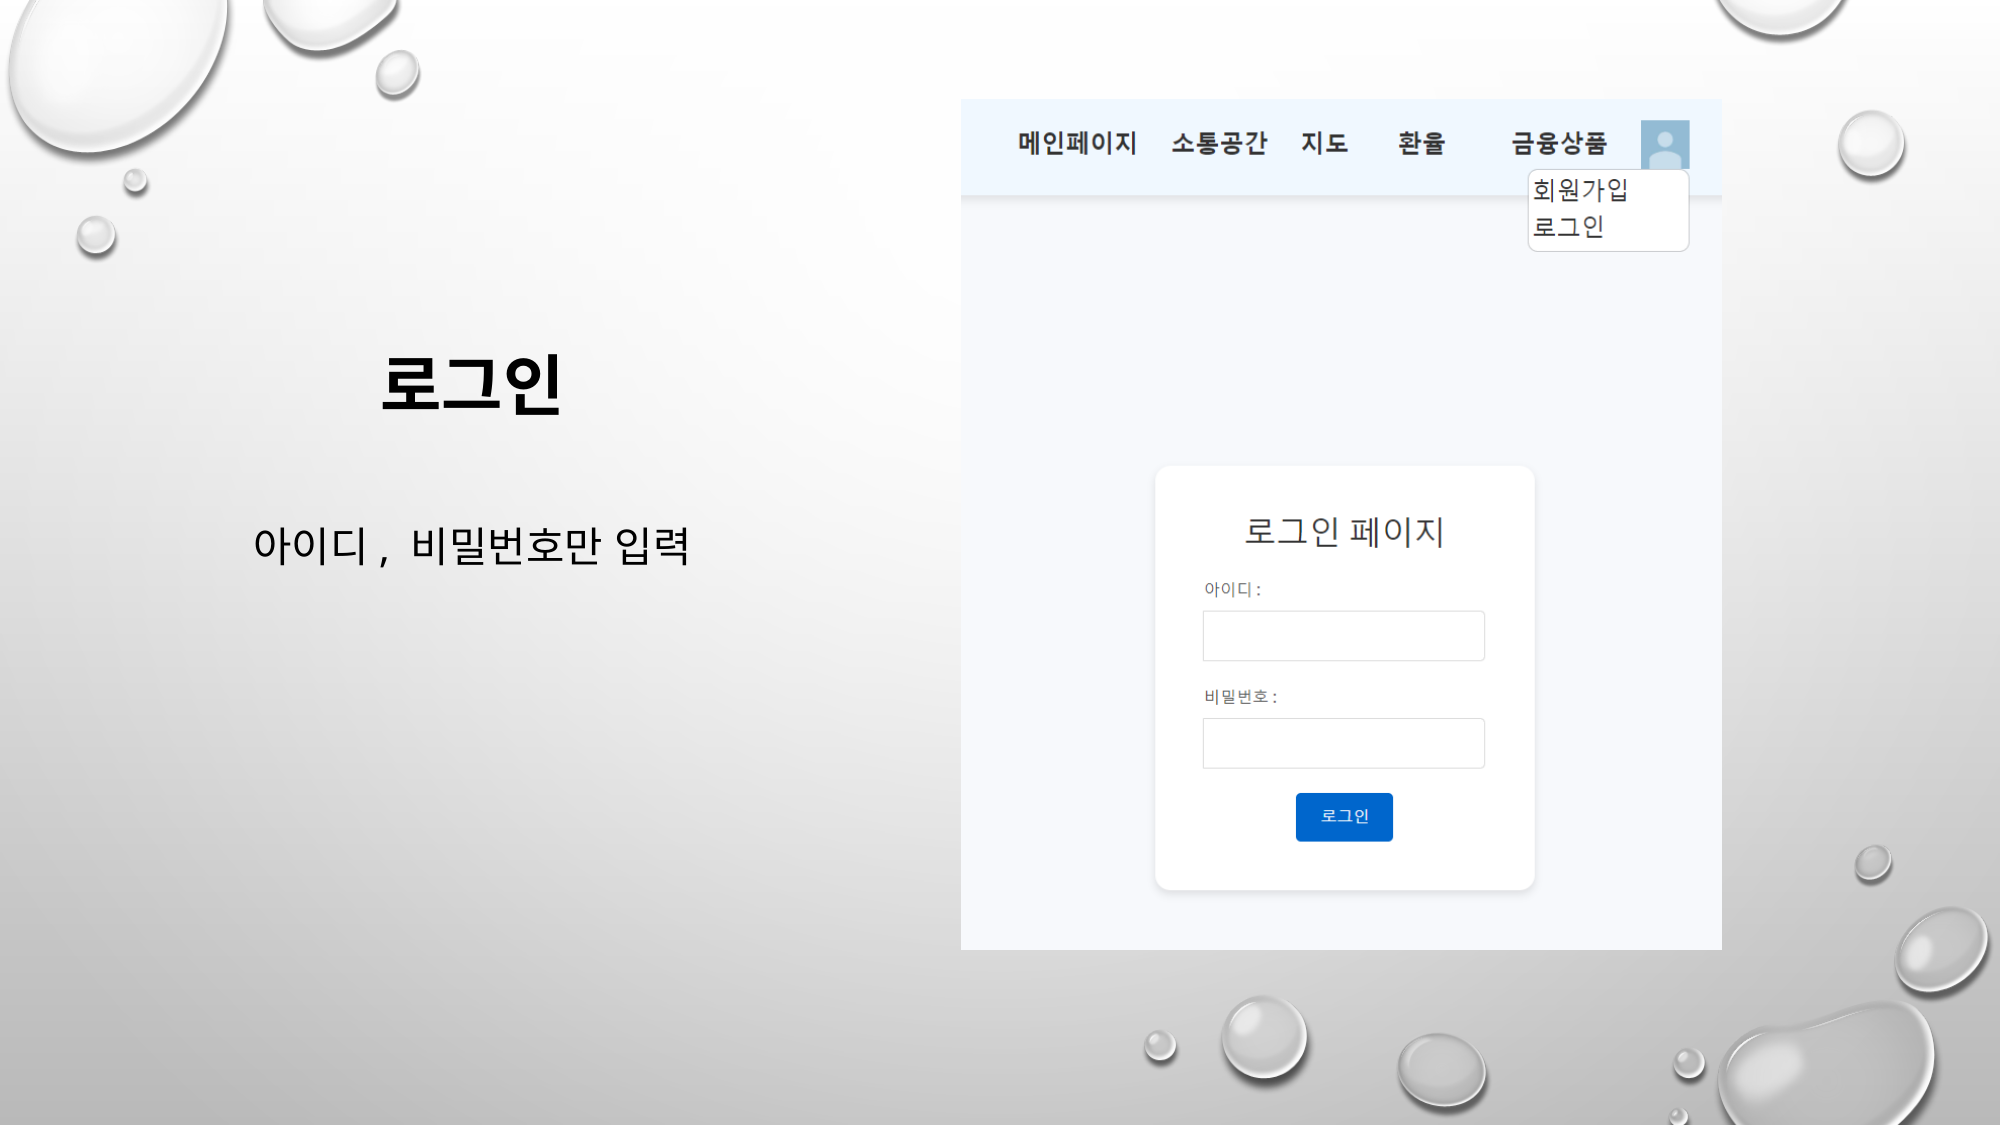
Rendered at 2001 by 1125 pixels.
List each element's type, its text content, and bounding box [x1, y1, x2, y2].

picture [0, 0, 2000, 1125]
list 아이디, 비밀번호만 입력 [149, 431, 796, 950]
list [960, 99, 1723, 951]
title 로그인 [149, 99, 796, 431]
